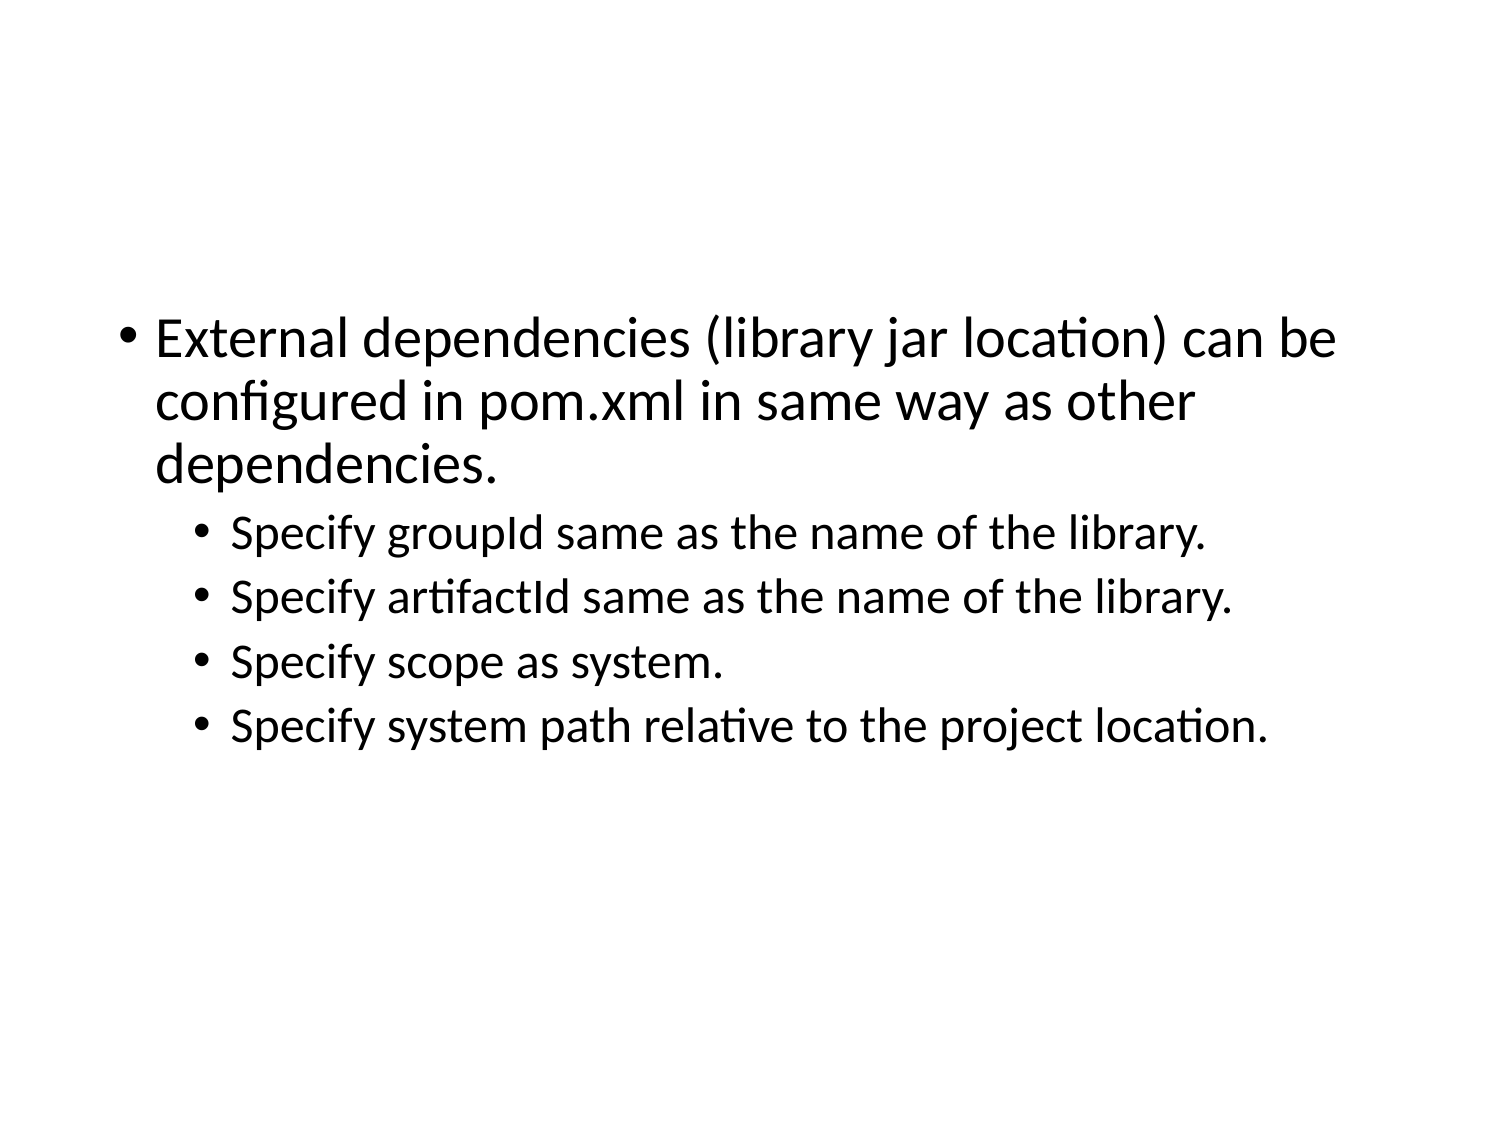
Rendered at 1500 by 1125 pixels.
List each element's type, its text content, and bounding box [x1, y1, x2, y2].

list External dependencies (library jar location) can be configured in pom.xml in same way as other dependencies. Specify groupId same as the name of the library. Specify artifactId same as the name of the library. Specify scope as system. Specify system path relative to the project location. [103, 299, 1397, 1014]
